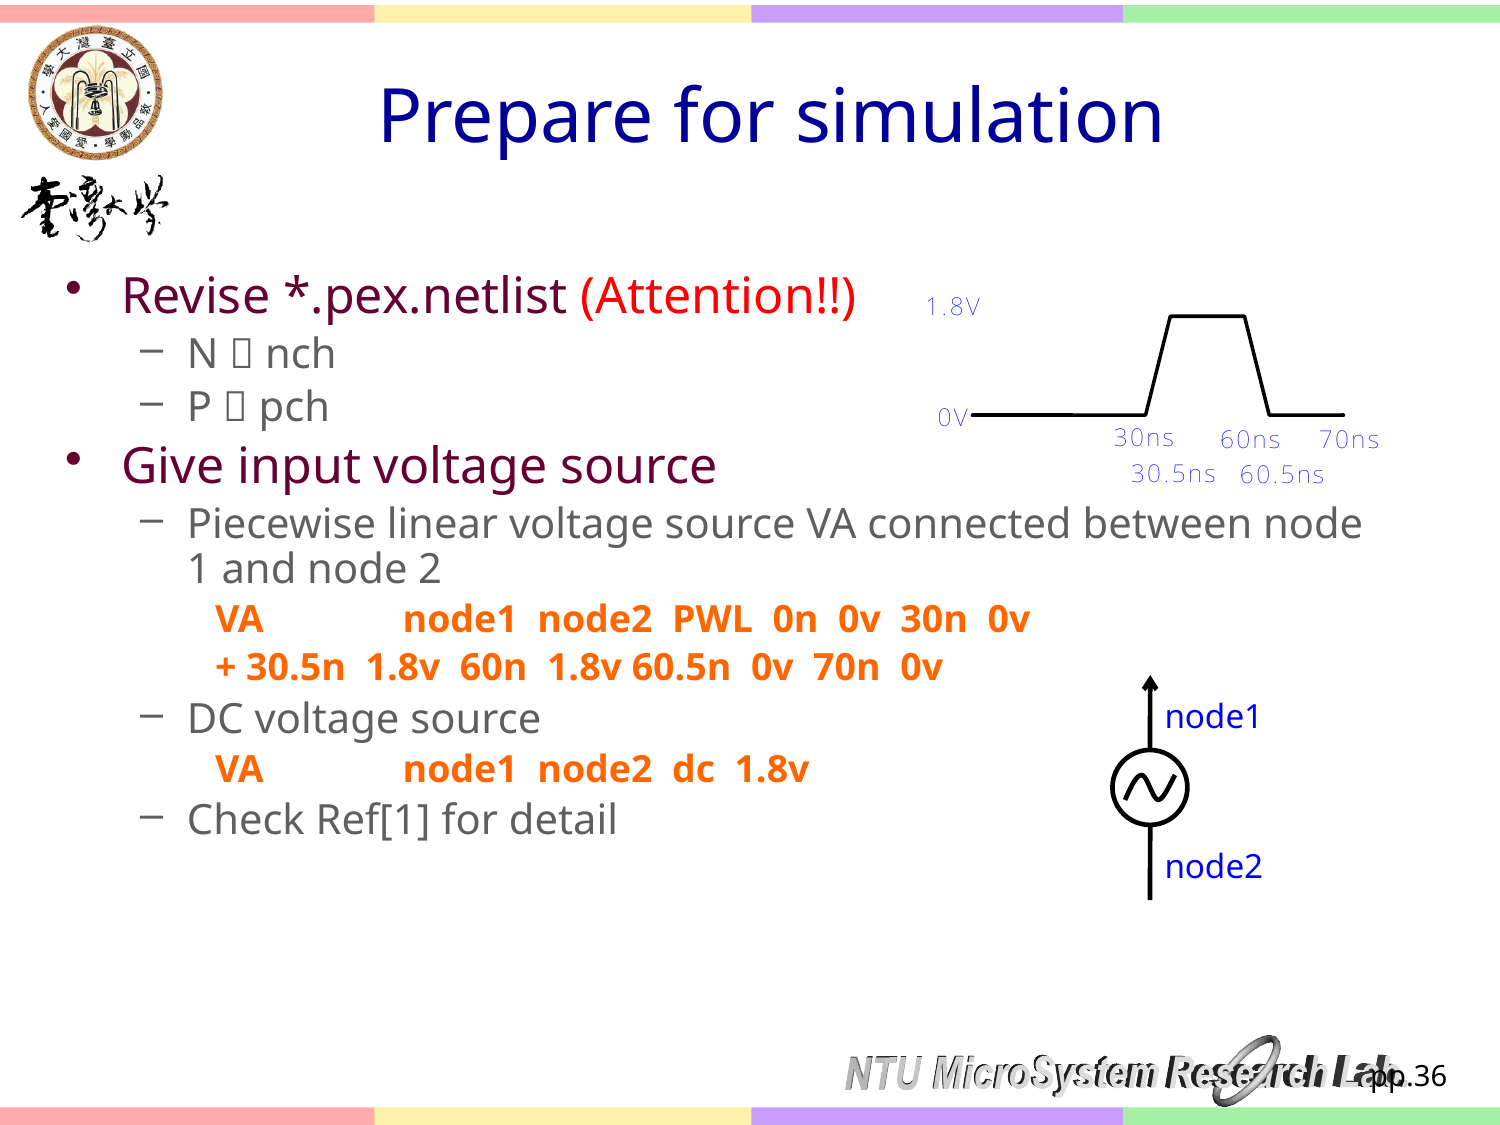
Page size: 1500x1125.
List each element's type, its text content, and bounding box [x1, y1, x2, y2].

picture [26, 23, 164, 162]
picture [11, 163, 176, 245]
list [913, 287, 1442, 541]
list Revise *.pex.netlist (Attention!!) N  nch P  pch Give input voltage source Piecewise linear voltage source VA connected between node 1 and node 2 VA node1 node2 PWL 0n 0v 30n 0v + 30.5n 1.8v 60n 1.8v 60.5n 0v 70n 0v DC voltage source VA node1 node2 dc 1.8v Check Ref[1] for detail [49, 262, 1413, 1006]
picture [832, 1031, 1412, 1107]
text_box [1112, 674, 1301, 901]
slide_number pp.36 [1337, 1049, 1463, 1101]
title Prepare for simulation [193, 18, 1350, 207]
